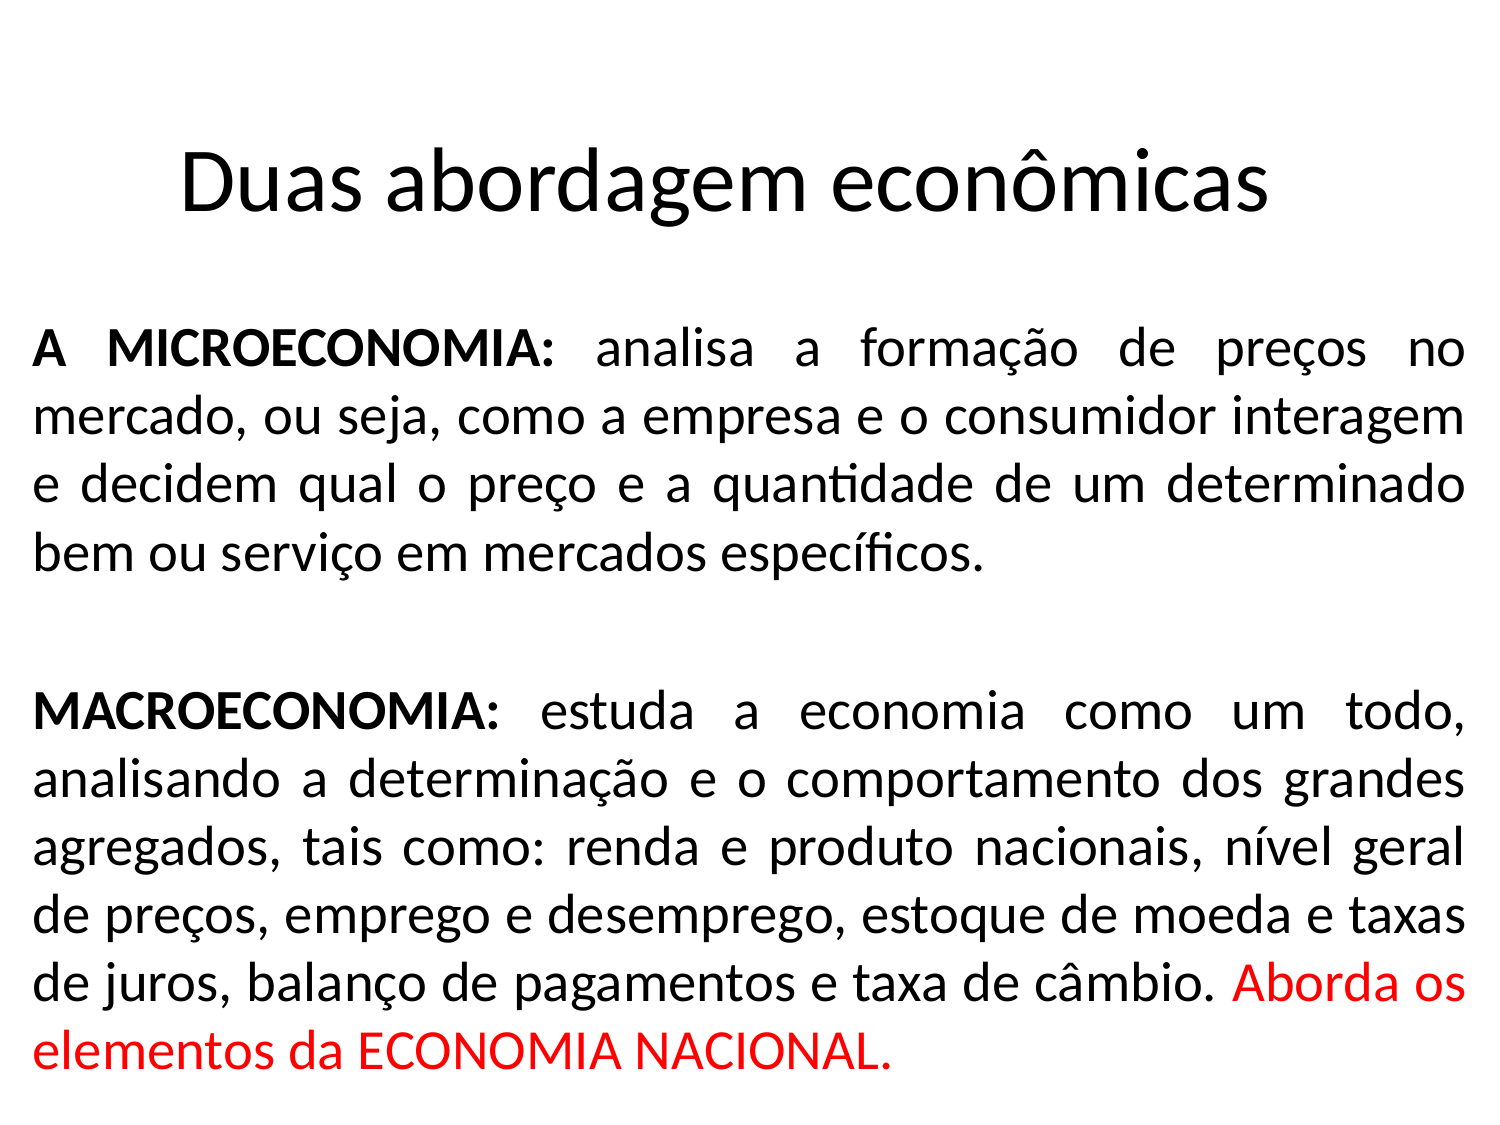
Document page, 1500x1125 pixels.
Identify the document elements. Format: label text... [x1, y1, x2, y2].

subtitle A MICROECONOMIA: analisa a formação de preços no mercado, ou seja, como a empresa e o consumidor interagem e decidem qual o preço e a quantidade de um determinado bem ou serviço em mercados específicos. MACROECONOMIA: estuda a economia como um todo, analisando a determinação e o comportamento dos grandes agregados, tais como: renda e produto nacionais, nível geral de preços, emprego e desemprego, estoque de moeda e taxas de juros, balanço de pagamentos e taxa de câmbio. Aborda os elementos da ECONOMIA NACIONAL. [17, 302, 1483, 1106]
title Duas abordagem econômicas [88, 54, 1364, 296]
